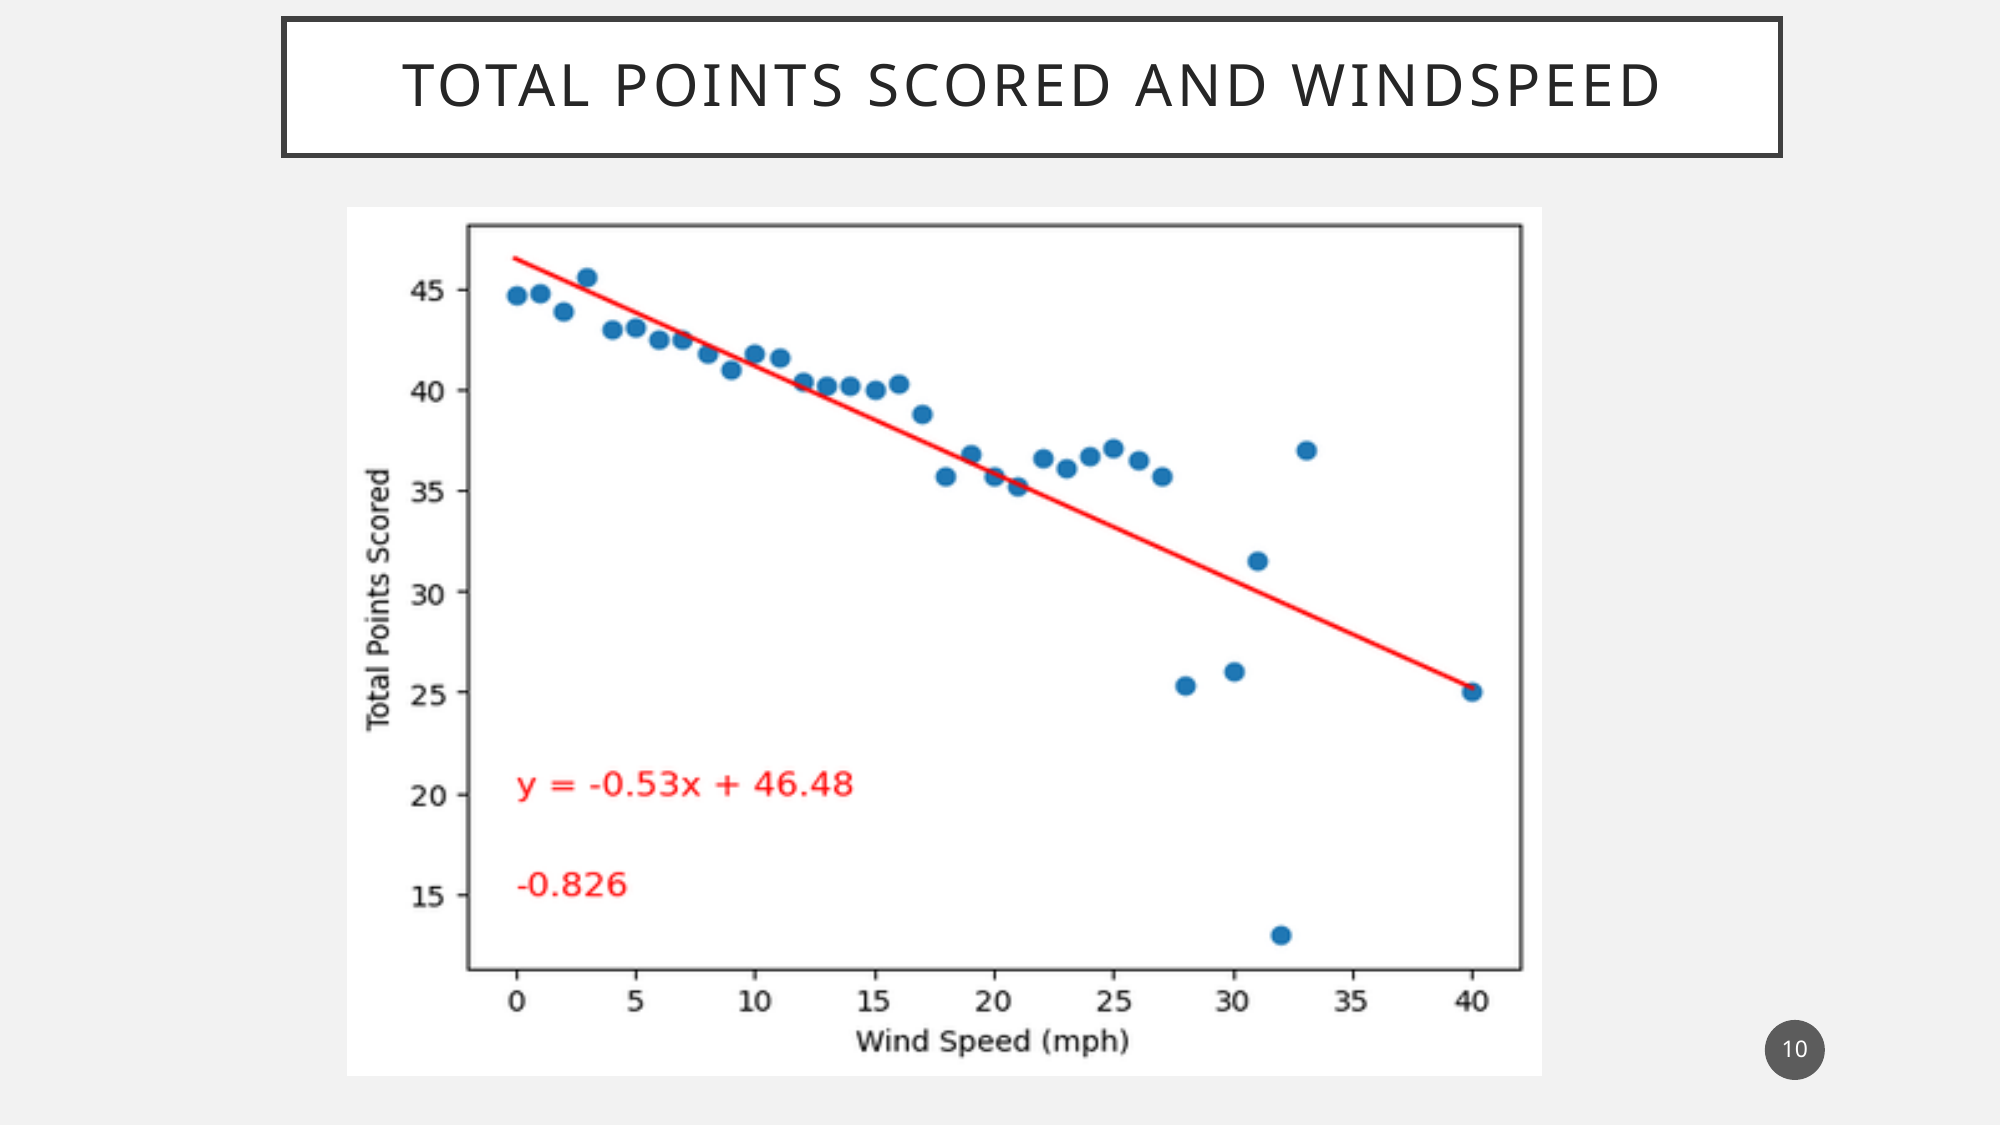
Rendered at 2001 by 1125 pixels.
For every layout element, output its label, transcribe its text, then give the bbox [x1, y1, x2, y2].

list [347, 207, 1542, 1076]
title Total Points Scored and Windspeed [281, 16, 1783, 158]
slide_number 10 [1764, 1019, 1825, 1080]
